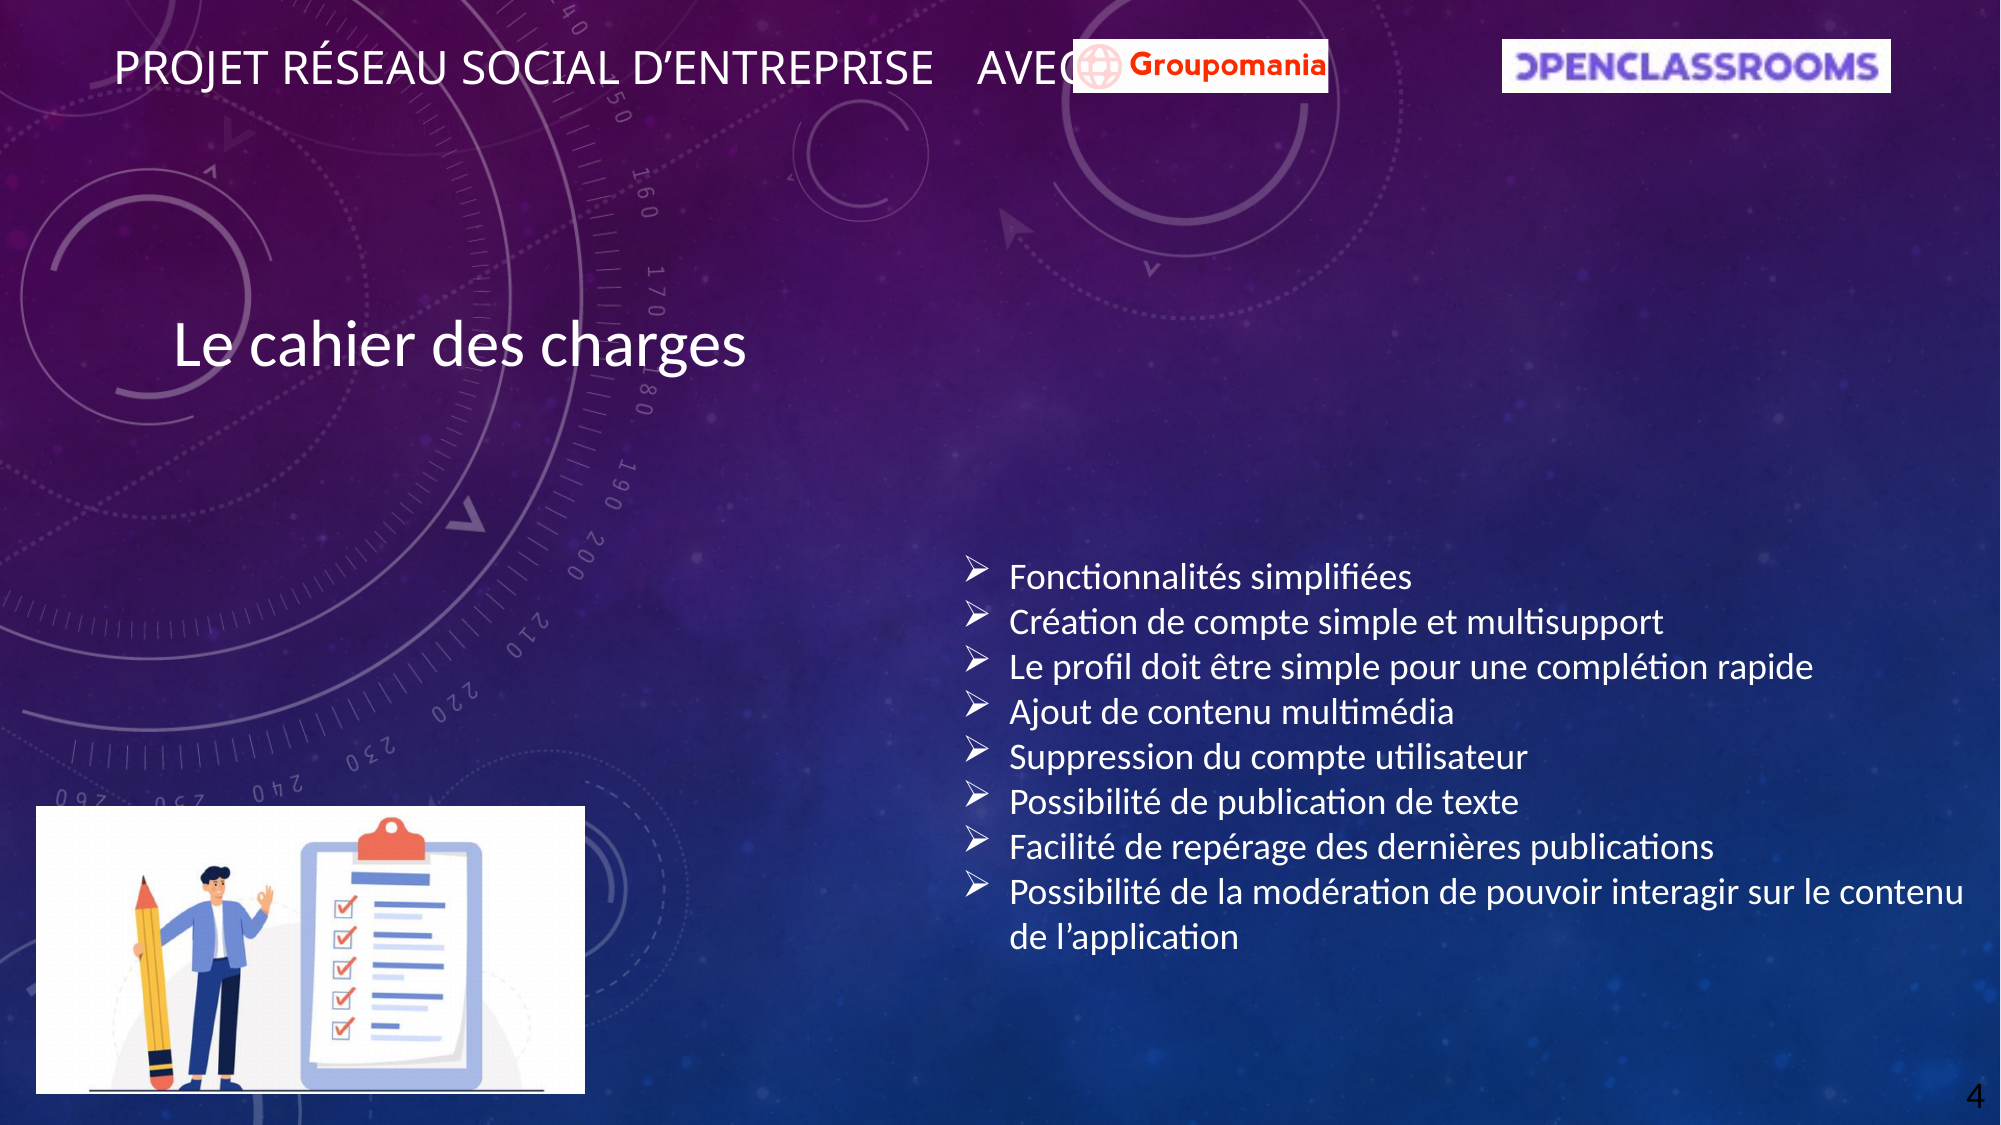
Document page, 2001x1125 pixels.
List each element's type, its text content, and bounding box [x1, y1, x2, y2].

text_box 4 [1909, 1062, 2000, 1125]
text_box Fonctionnalités simplifiées Création de compte simple et multisupport Le profil doit être simple pour une complétion rapide Ajout de contenu multimédia Suppression du compte utilisateur Possibilité de publication de texte Facilité de repérage des dernières publications Possibilité de la modération de pouvoir interagir sur le contenu de l’application [947, 544, 2000, 964]
title Projet réseau social d’entreprise avec [98, 30, 1910, 102]
text_box Le cahier des charges [158, 292, 814, 388]
picture [0, 0, 2001, 1125]
